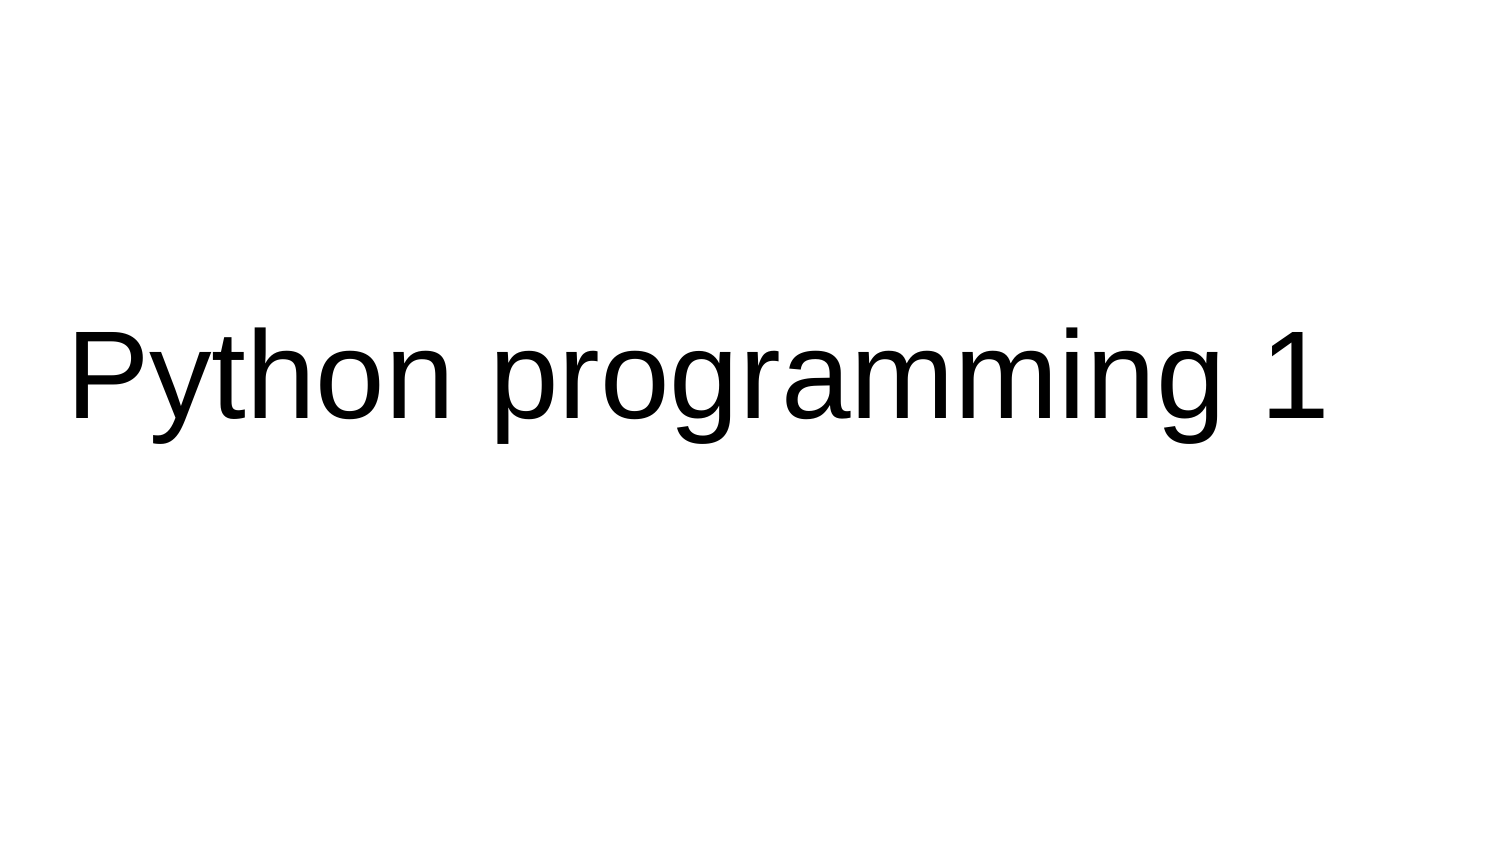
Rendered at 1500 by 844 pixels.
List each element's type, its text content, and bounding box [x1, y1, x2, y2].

title Python programming 1 [51, 122, 1449, 459]
